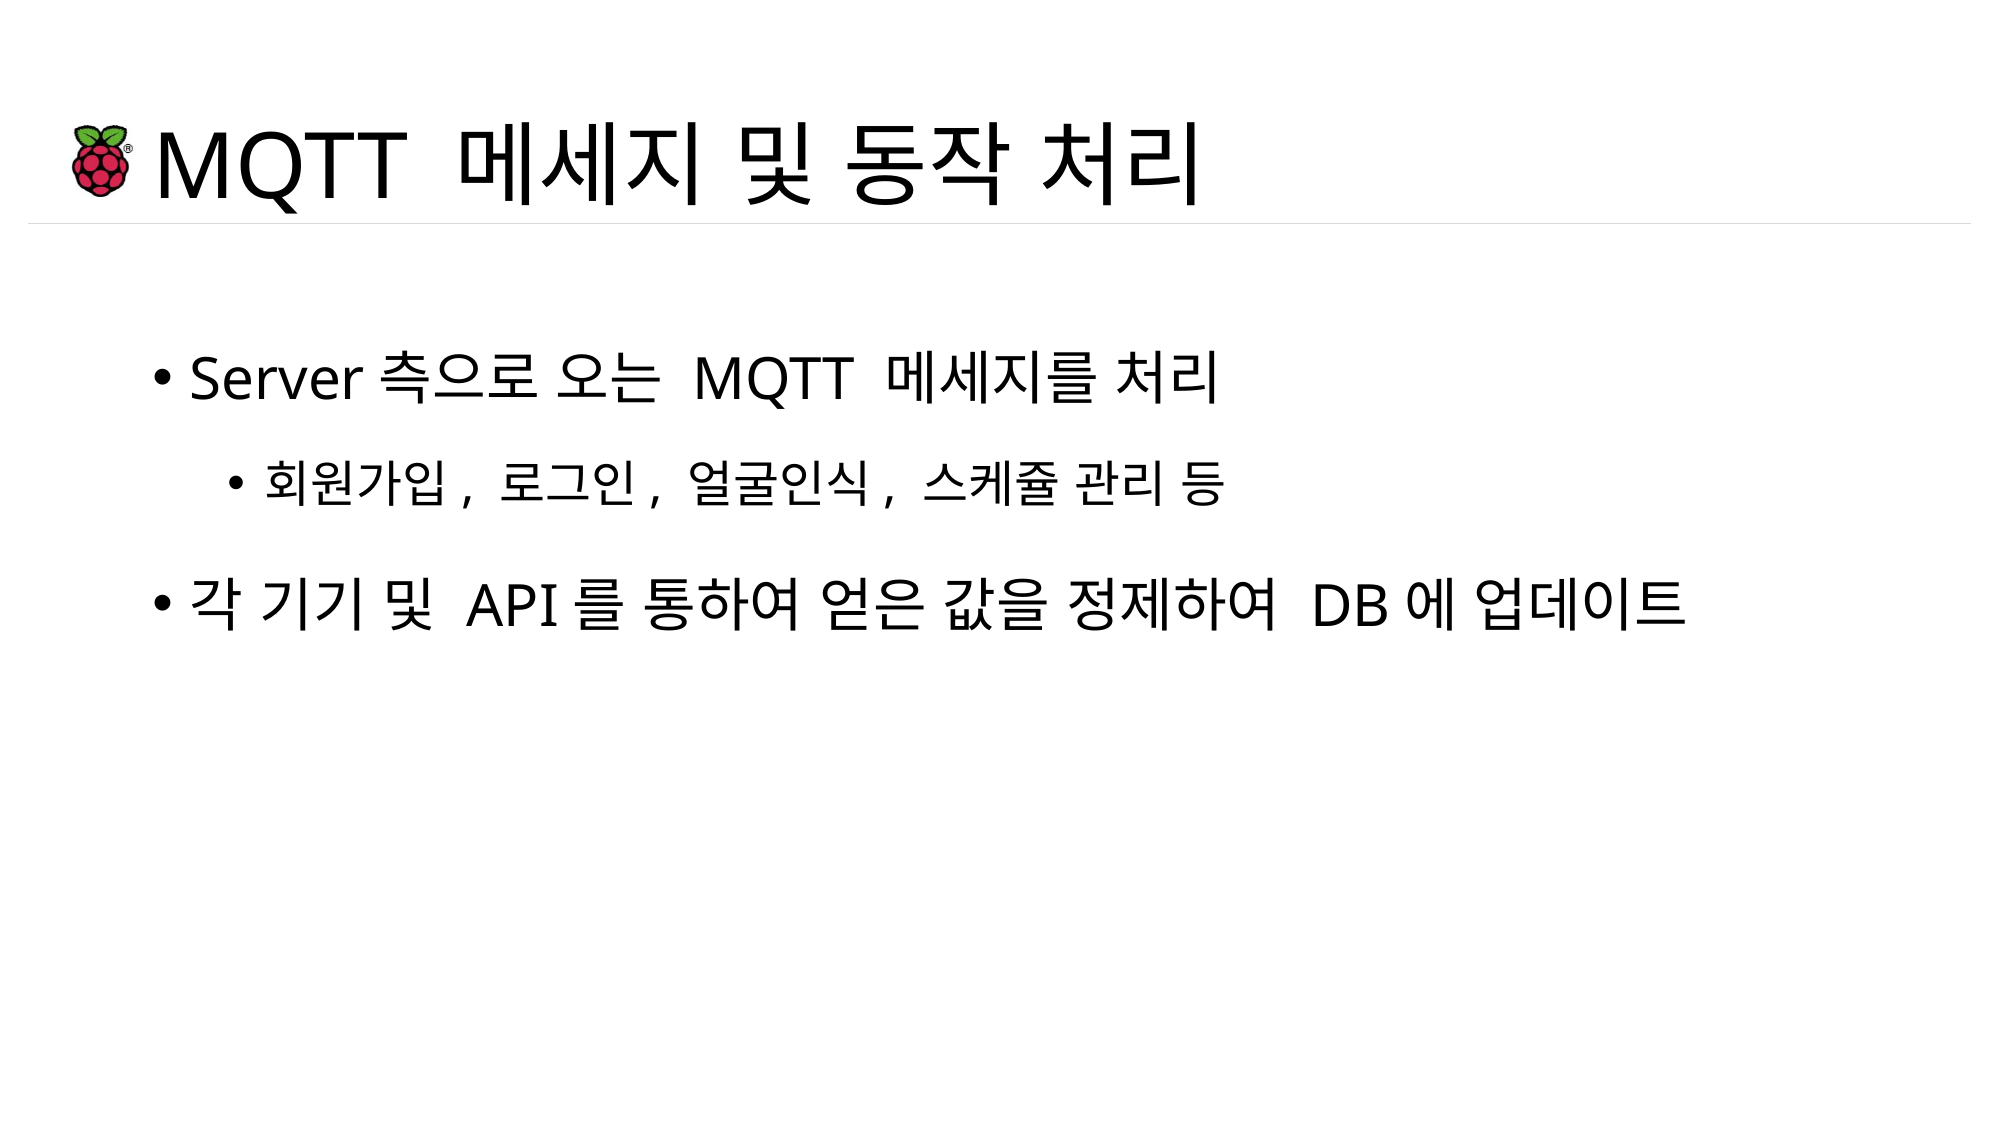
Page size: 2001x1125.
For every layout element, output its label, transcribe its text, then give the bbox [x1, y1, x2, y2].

title MQTT 메세지 및 동작 처리 [137, 59, 1863, 278]
list Server측으로 오는 MQTT 메세지를 처리 회원가입, 로그인, 얼굴인식, 스케쥴 관리 등 각 기기 및 API를 통하여 얻은 값을 정제하여 DB에 업데이트 [137, 299, 1863, 1082]
picture [65, 125, 141, 197]
